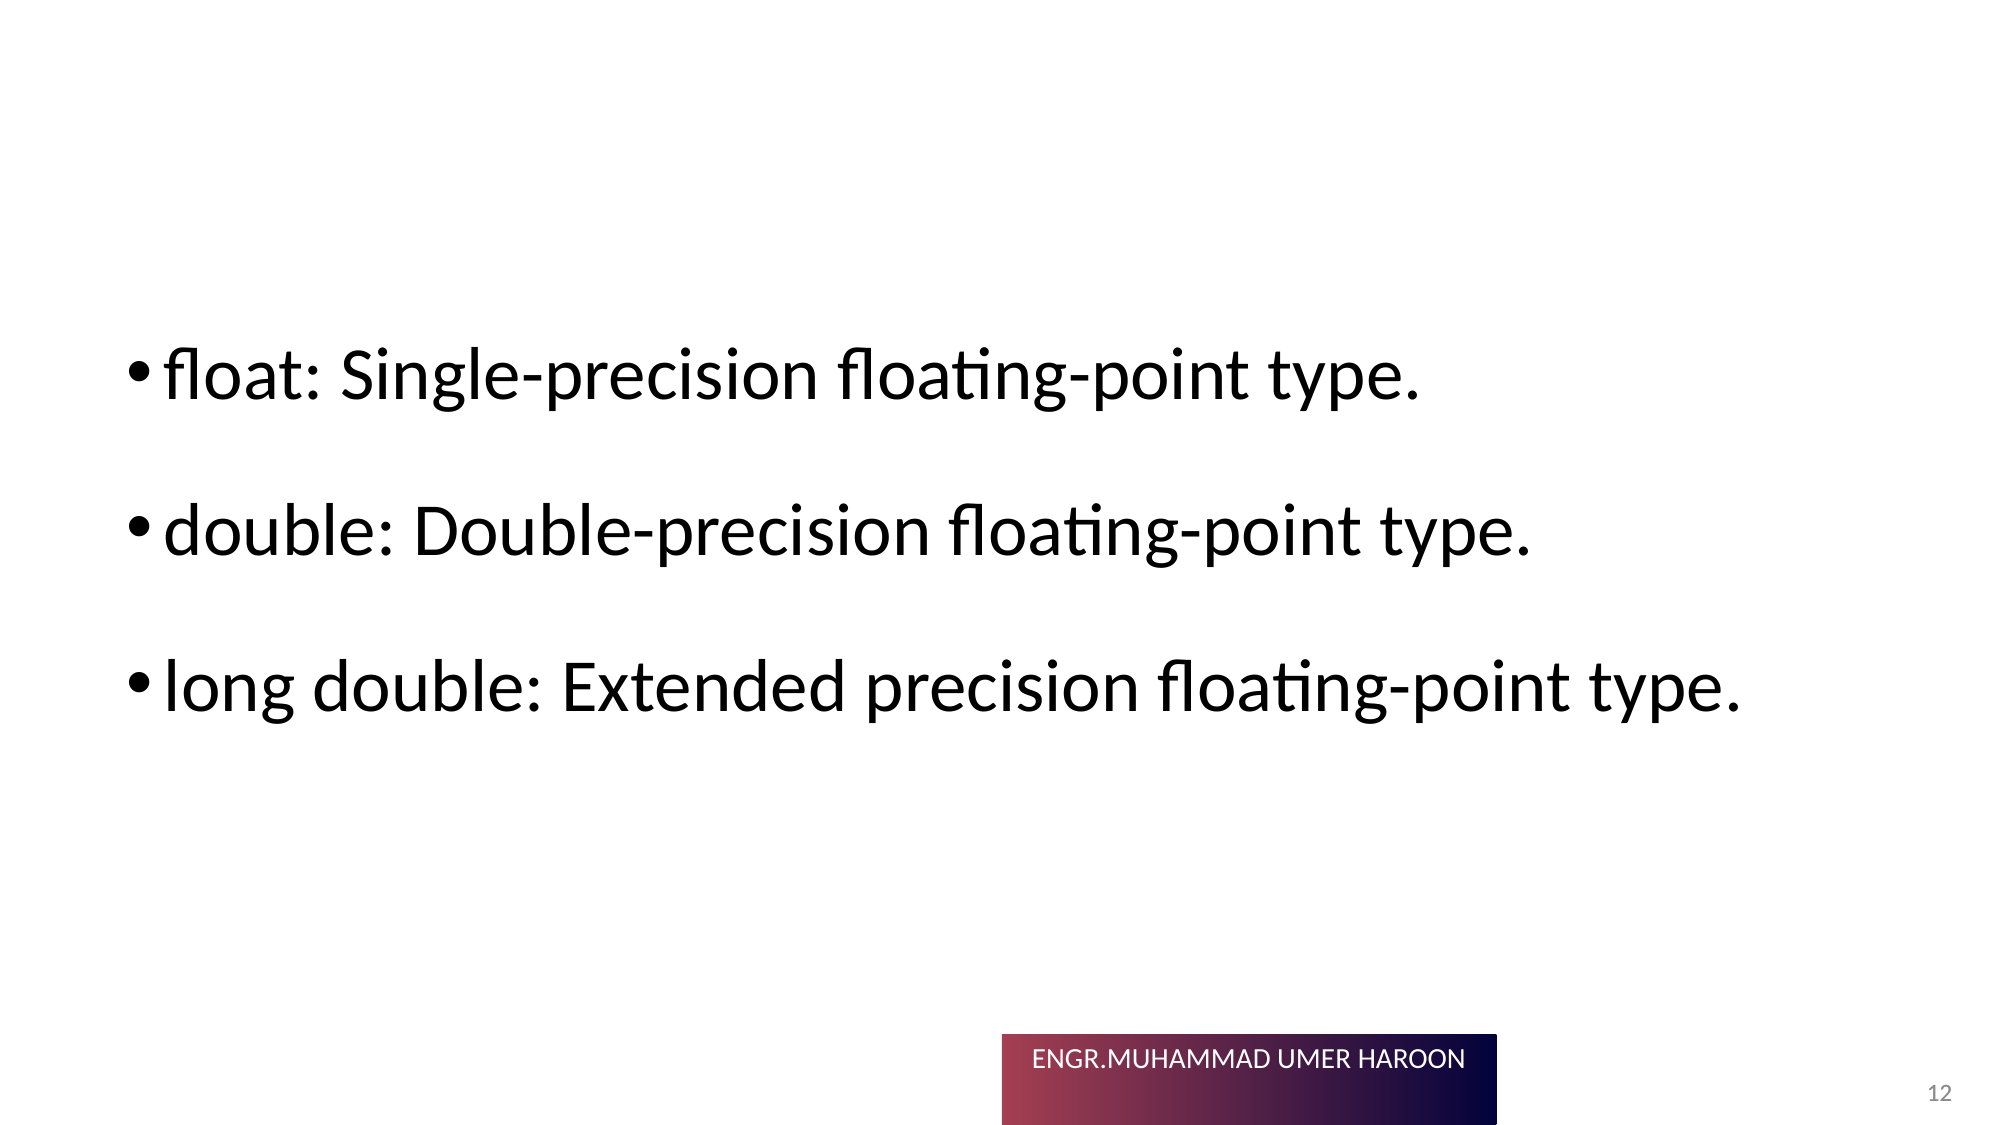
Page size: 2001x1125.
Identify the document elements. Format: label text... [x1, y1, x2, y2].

list float: Single-precision floating-point type. double: Double-precision floating-point type. long double: Extended precision floating-point type. [111, 272, 1968, 1049]
slide_number 12 [1894, 1061, 1968, 1121]
